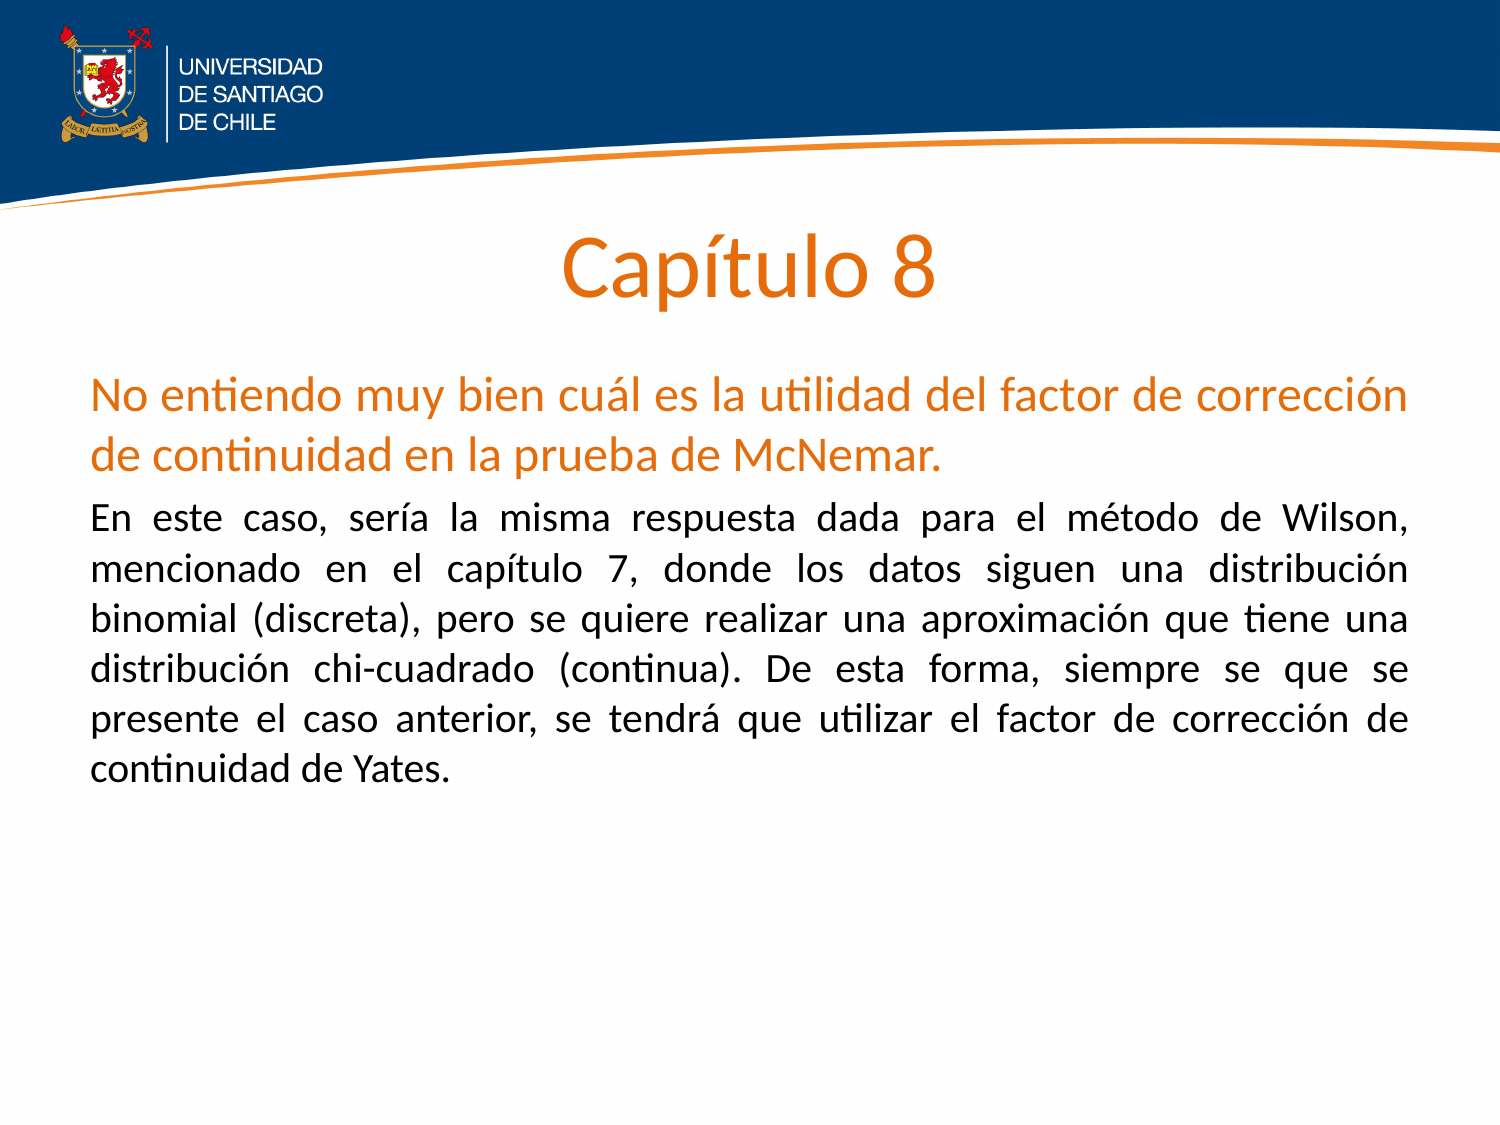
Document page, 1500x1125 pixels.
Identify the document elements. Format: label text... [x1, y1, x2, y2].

list No entiendo muy bien cuál es la utilidad del factor de corrección de continuidad en la prueba de McNemar. En este caso, sería la misma respuesta dada para el método de Wilson, mencionado en el capítulo 7, donde los datos siguen una distribución binomial (discreta), pero se quiere realizar una aproximación que tiene una distribución chi-cuadrado (continua). De esta forma, siempre se que se presente el caso anterior, se tendrá que utilizar el factor de corrección de continuidad de Yates. [75, 354, 1425, 1005]
title Capítulo 8 [75, 166, 1425, 354]
picture [0, 0, 1500, 1125]
